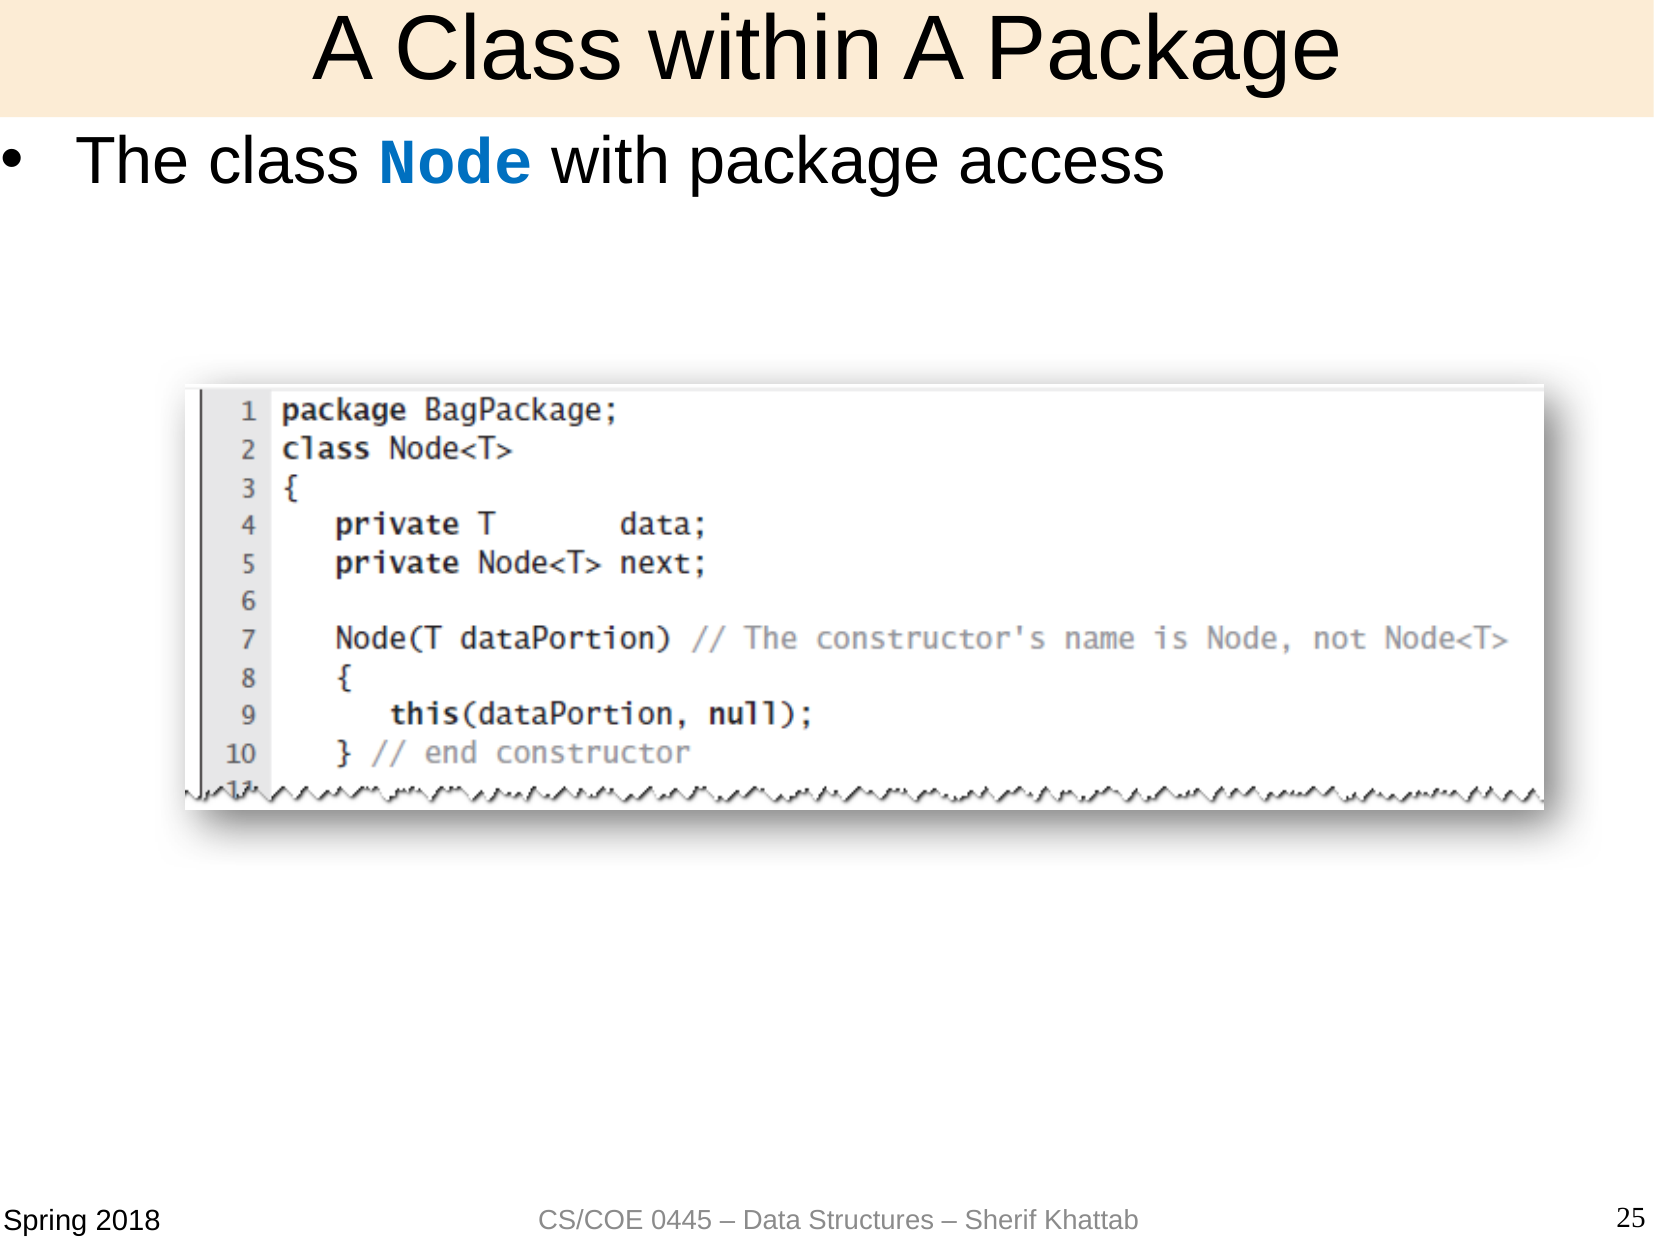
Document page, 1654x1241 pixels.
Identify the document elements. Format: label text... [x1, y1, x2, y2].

picture [185, 384, 1544, 810]
slide_number 25 [1265, 1200, 1647, 1241]
list The class Node with package access [0, 117, 1654, 1195]
title A Class within A Package [0, 0, 1654, 117]
footer CS/COE 0445 – Data Structures – Sherif Khattab [460, 1201, 1217, 1241]
slide_number Spring 2018 [2, 1206, 384, 1241]
